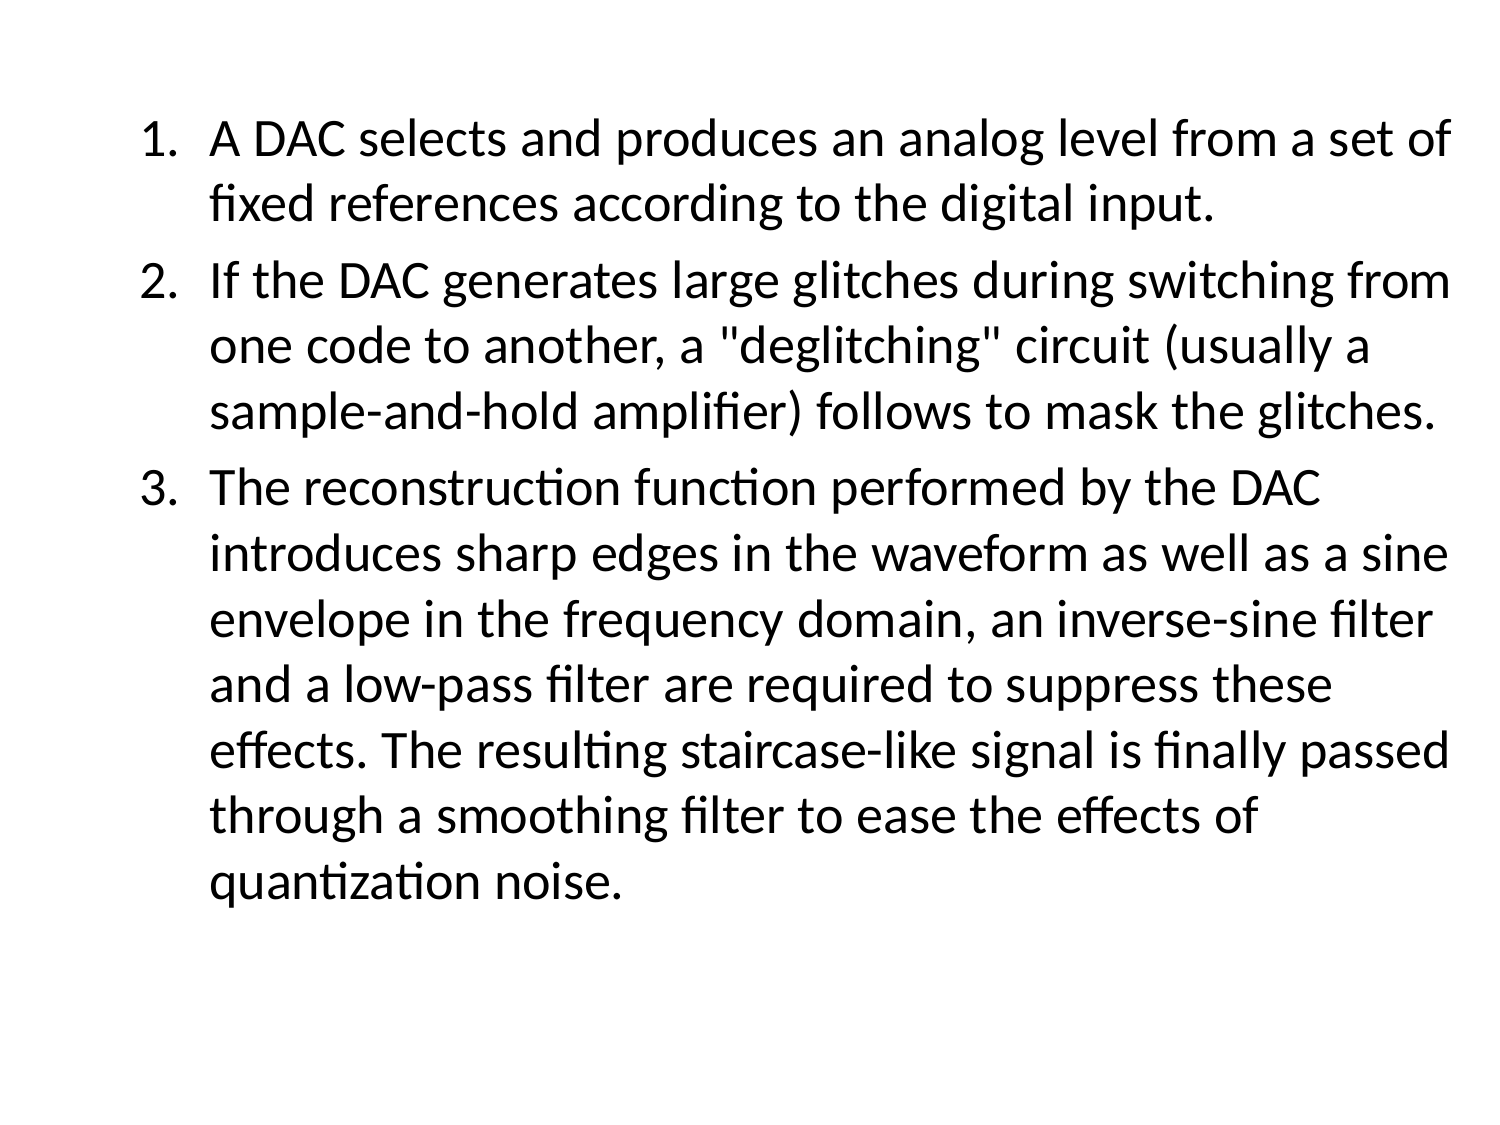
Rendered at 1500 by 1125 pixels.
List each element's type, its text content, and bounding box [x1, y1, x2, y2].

text_box A DAC selects and produces an analog level from a set of fixed references according to the digital input. If the DAC generates large glitches during switching from one code to another, a "deglitching" circuit (usually a sample-and-hold amplifier) follows to mask the glitches. The reconstruction function performed by the DAC introduces sharp edges in the waveform as well as a sine envelope in the frequency domain, an inverse-sine filter and a low-pass filter are required to suppress these effects. The resulting staircase-like signal is finally passed through a smoothing filter to ease the effects of quantization noise. [137, 99, 1465, 911]
